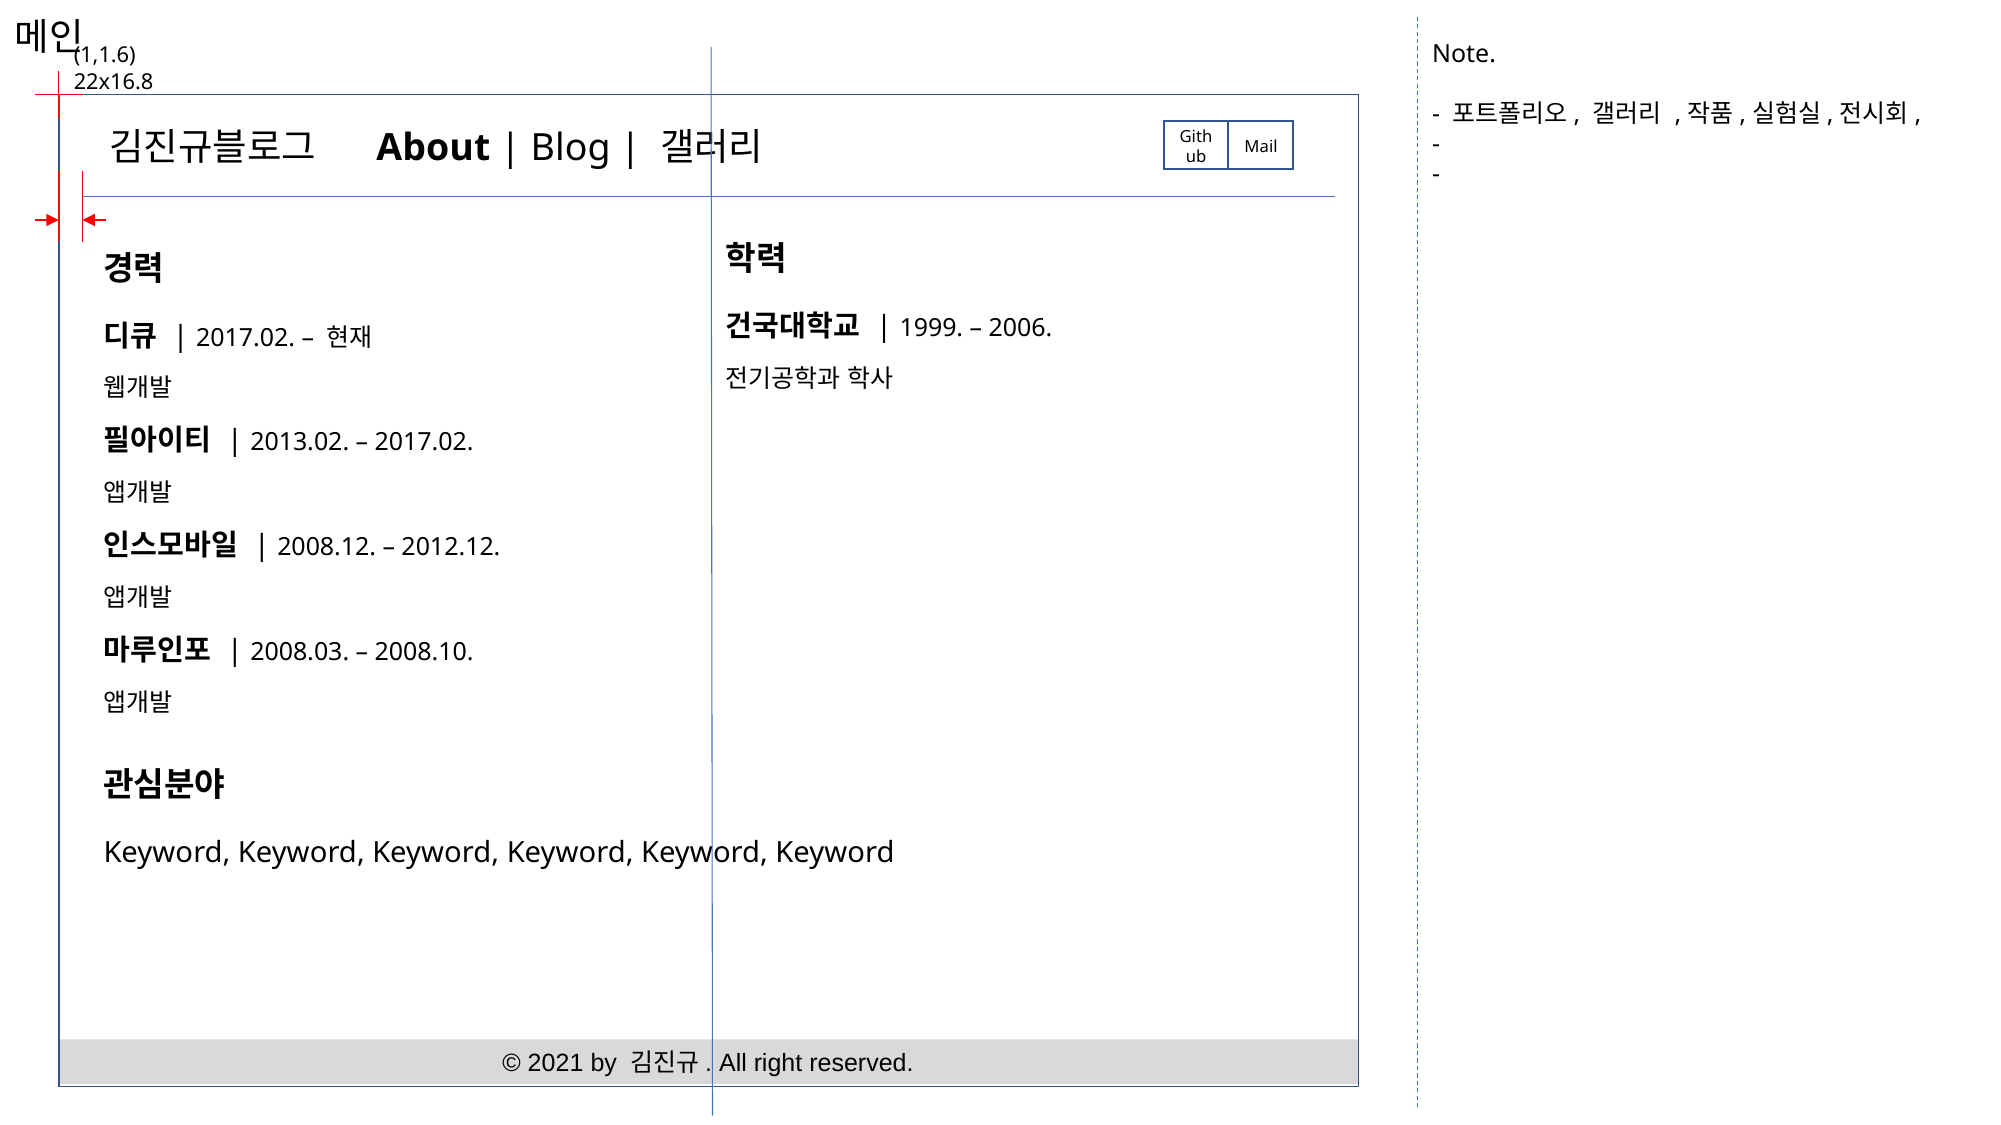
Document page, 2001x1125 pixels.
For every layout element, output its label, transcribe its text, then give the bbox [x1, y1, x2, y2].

text_box Github [1163, 120, 1227, 170]
text_box [713, 93, 1359, 1088]
text_box 학력 건국대학교 | 1999. – 2006. 전기공학과 학사 [713, 219, 1336, 411]
text_box (1,1.6) 22x16.8 [58, 33, 235, 102]
text_box 경력 디큐 | 2017.02. – 현재 웹개발 필아이티 | 2013.02. – 2017.02. 앱개발 인스모바일 | 2008.12. – 2012.12. 앱개발 마루인포 | 2008.03. – 2008.10. 앱개발 [88, 219, 710, 744]
text_box [58, 93, 710, 1088]
text_box 관심분야 Keyword, Keyword, Keyword, Keyword, Keyword, Keyword [88, 755, 710, 981]
text_box Mail [1227, 120, 1294, 170]
text_box Note. - 포트폴리오, 갤러리 ,작품,실험실,전시회, - - [1416, 0, 2000, 1125]
text_box 관심분야 Keyword, Keyword, Keyword, Keyword, Keyword, Keyword [713, 755, 1336, 981]
text_box 메인 [0, 0, 1416, 72]
